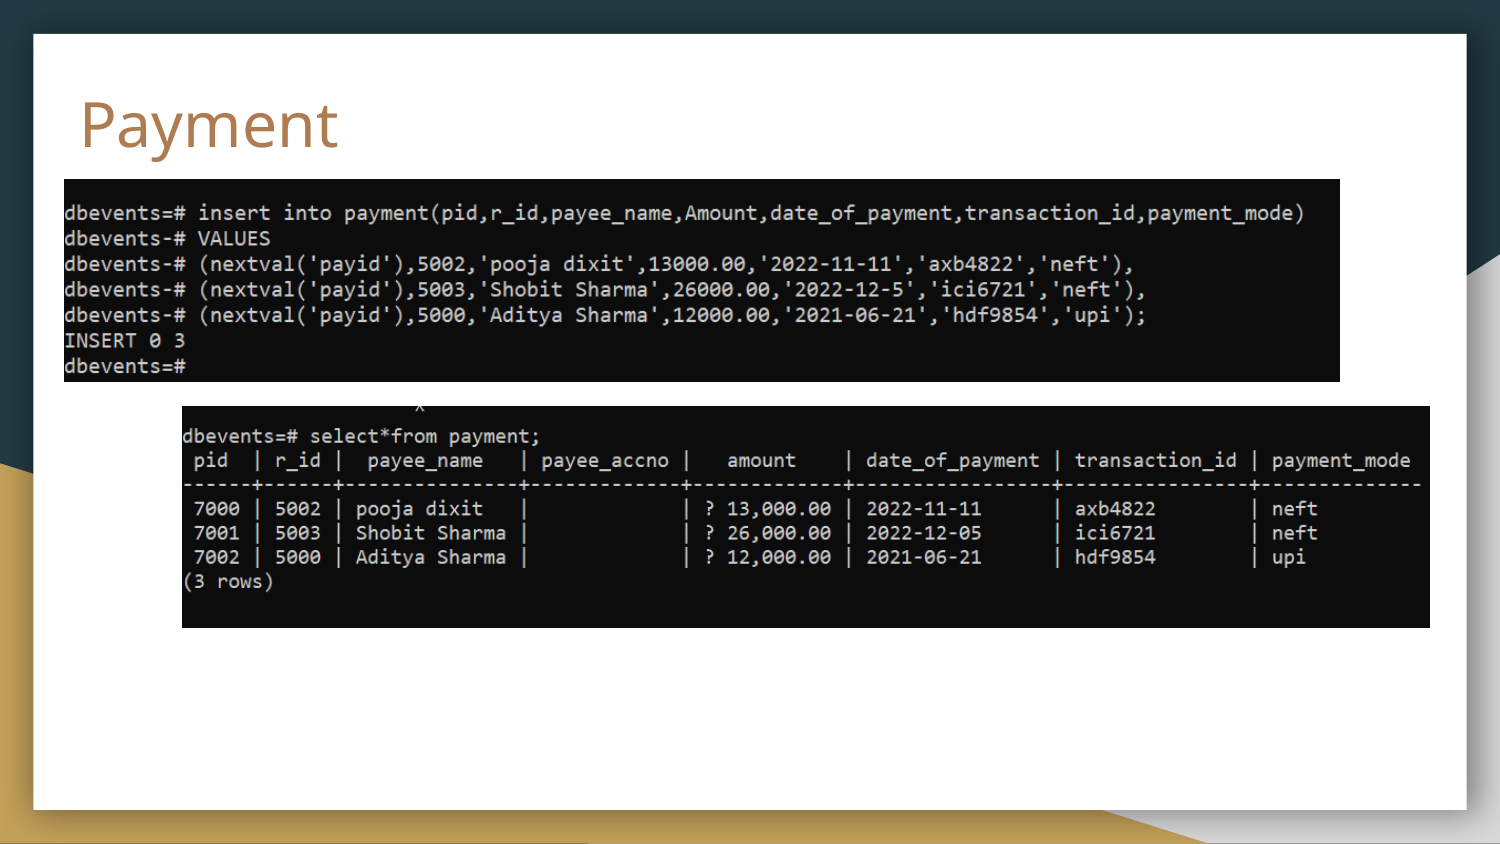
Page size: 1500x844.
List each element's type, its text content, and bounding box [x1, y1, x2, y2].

picture [63, 178, 1340, 382]
picture [182, 405, 1431, 629]
title Payment [64, 70, 1296, 177]
